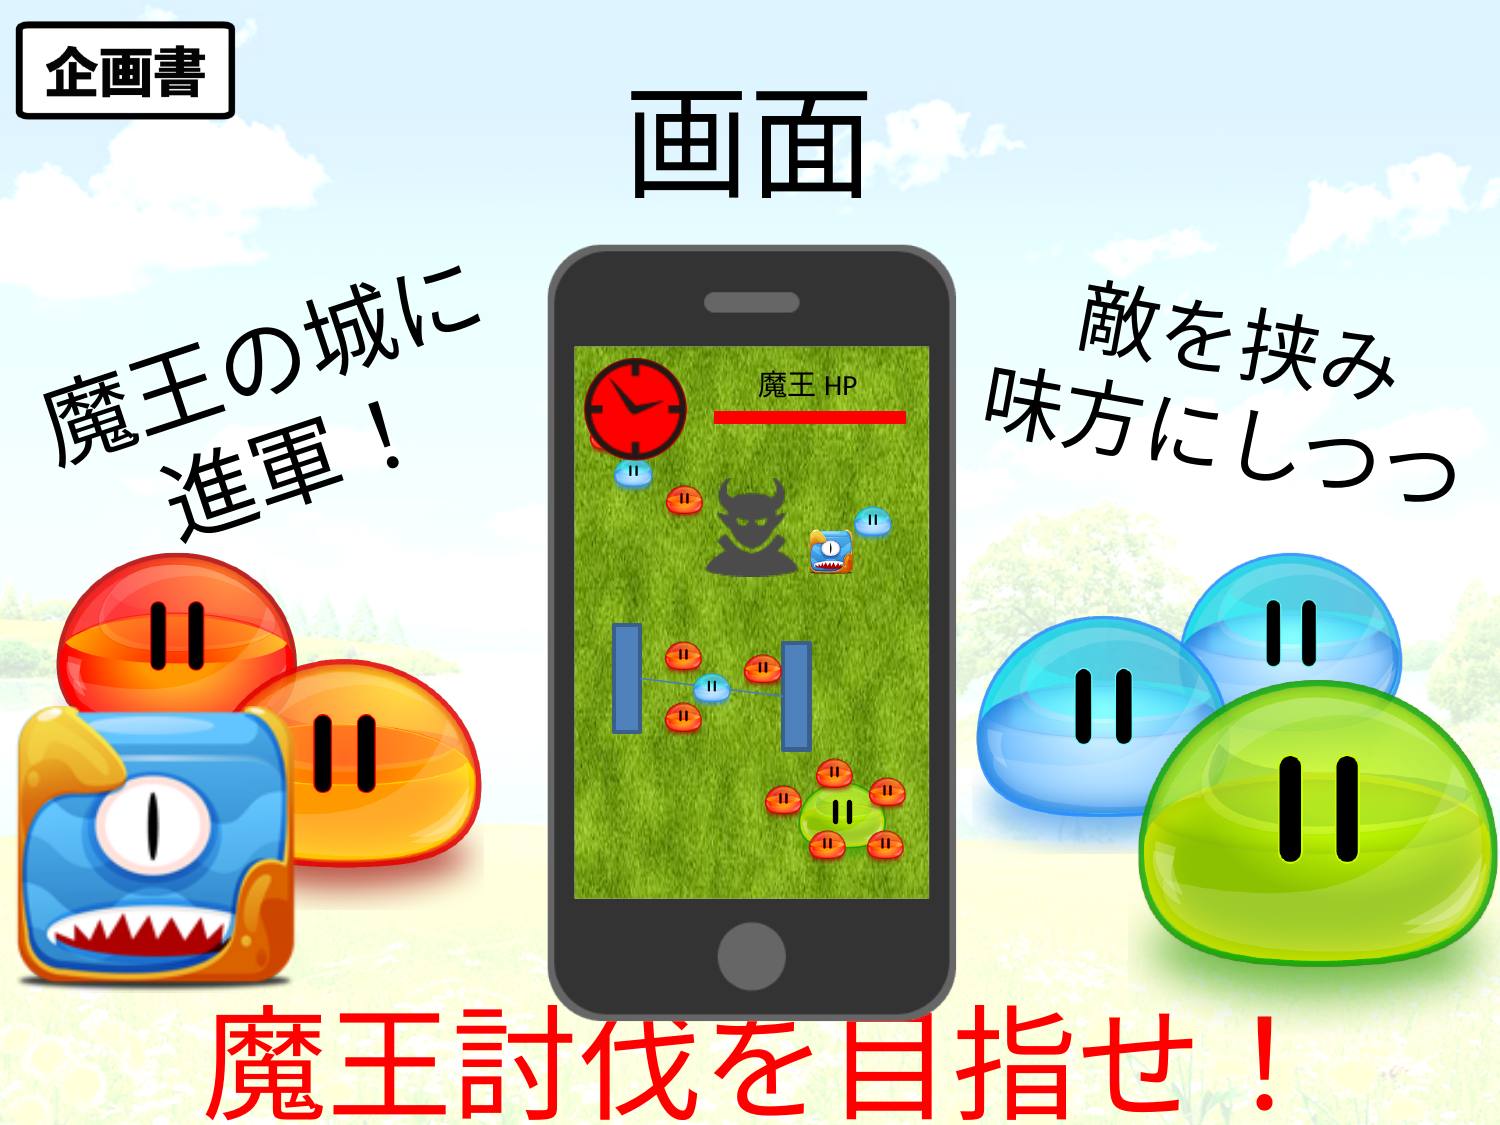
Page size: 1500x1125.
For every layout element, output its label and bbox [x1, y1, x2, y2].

text_box [533, 231, 970, 1036]
text_box [975, 522, 1500, 1036]
picture [0, 0, 1500, 1125]
